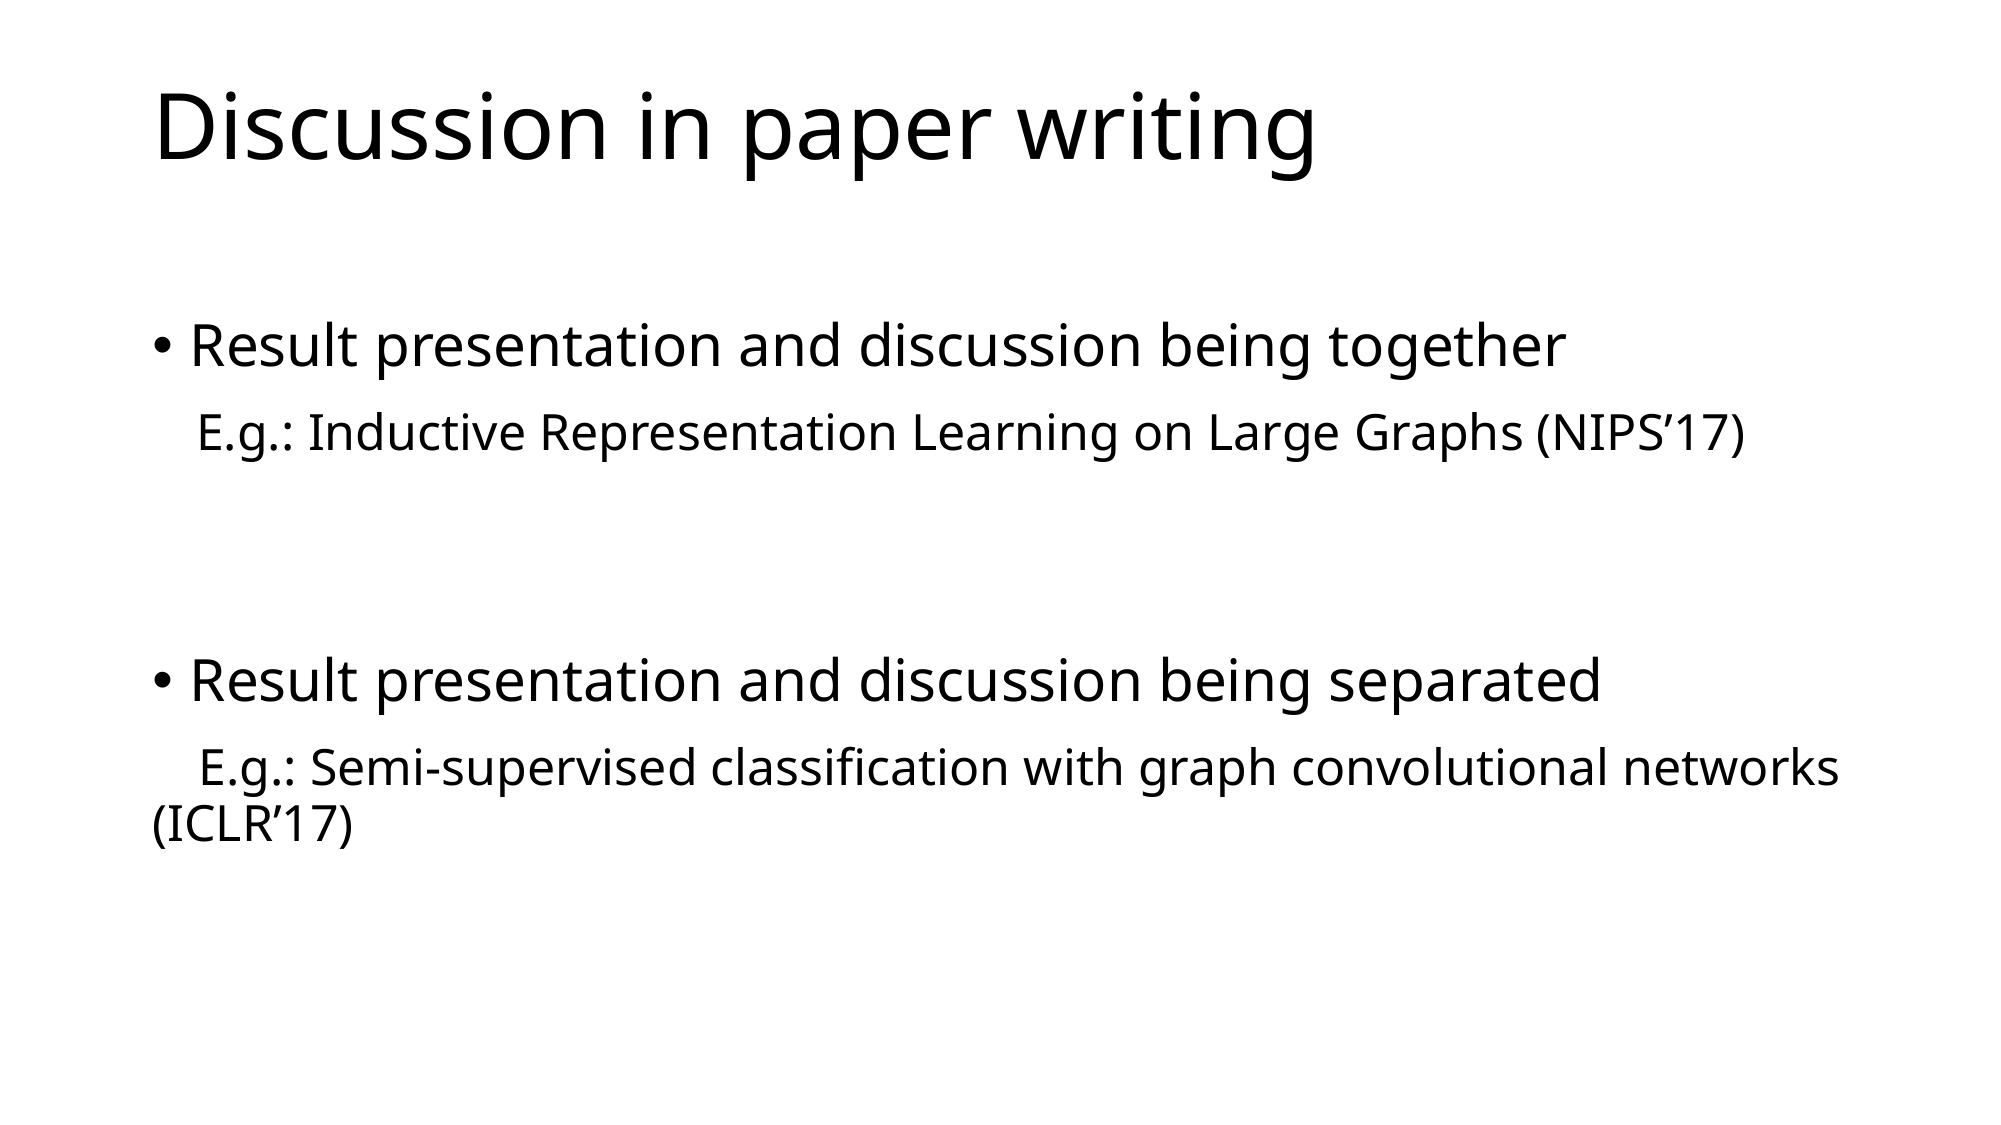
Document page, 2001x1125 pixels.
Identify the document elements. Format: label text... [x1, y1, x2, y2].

title Discussion in paper writing [137, 59, 1863, 201]
list Result presentation and discussion being together E.g.: Inductive Representation Learning on Large Graphs (NIPS’17) Result presentation and discussion being separated E.g.: Semi-supervised classification with graph convolutional networks (ICLR’17) [137, 309, 1979, 1023]
